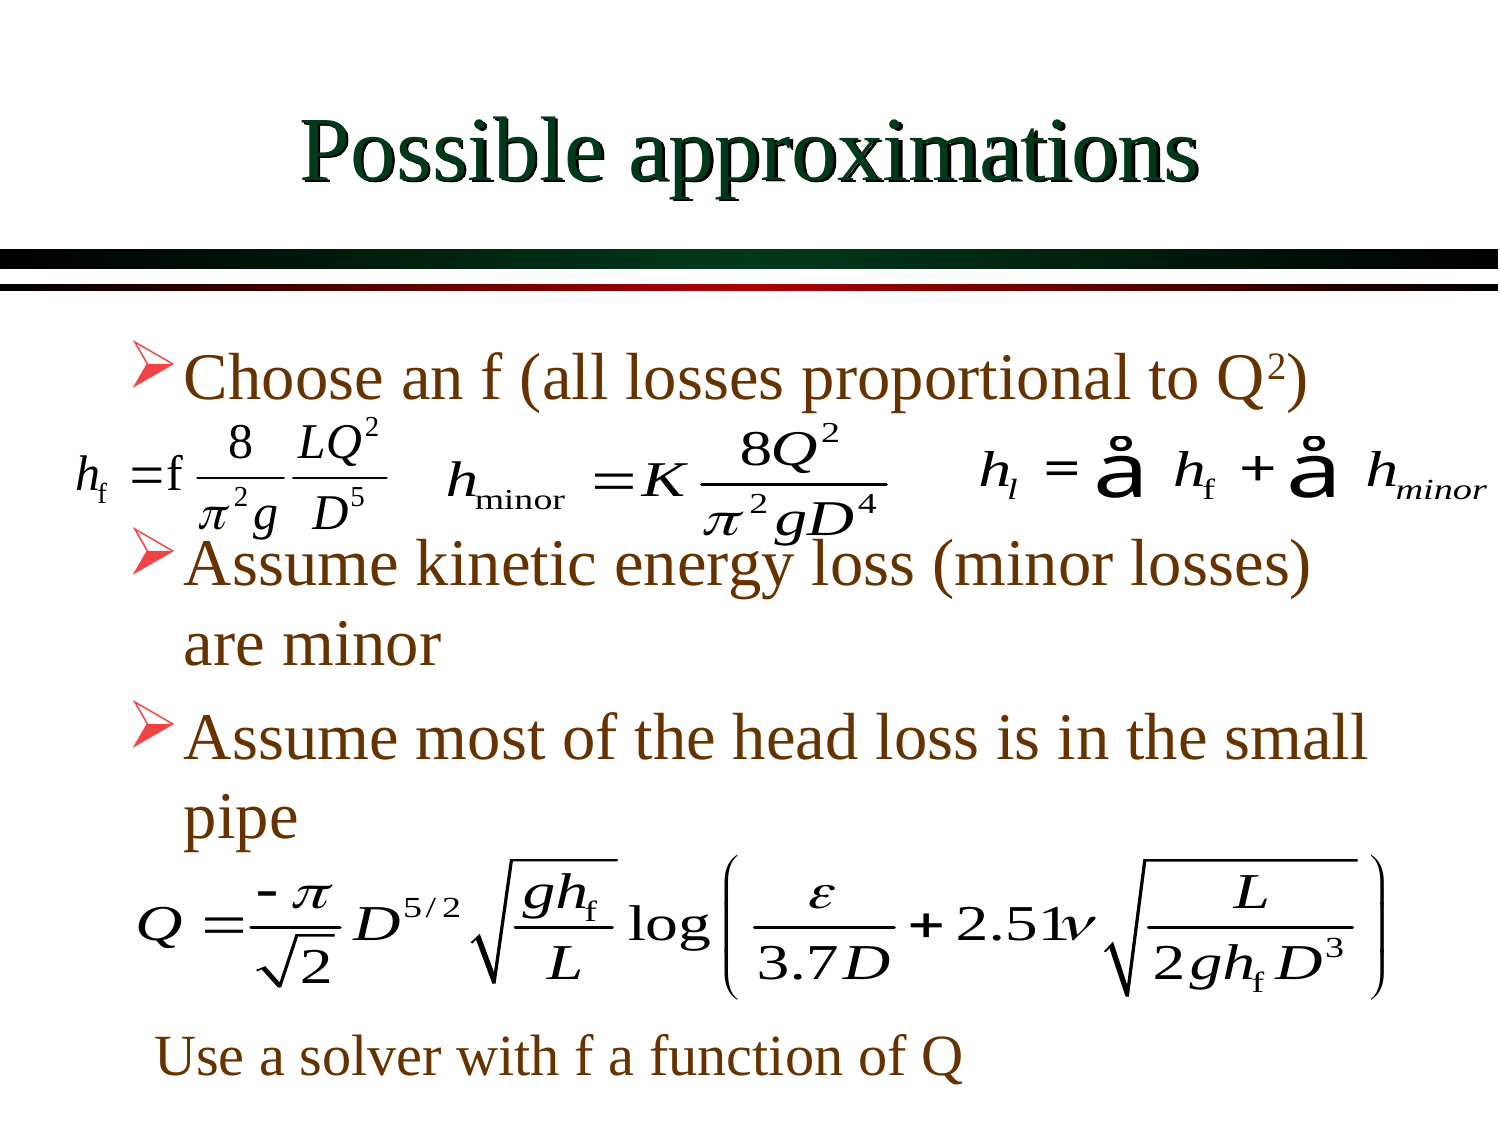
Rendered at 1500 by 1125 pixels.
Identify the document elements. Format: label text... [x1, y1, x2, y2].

list Choose an f (all losses proportional to Q2) Assume kinetic energy loss (minor losses) are minor Assume most of the head loss is in the small pipe [112, 324, 1388, 1001]
text_box Use a solver with f a function of Q [139, 1015, 979, 1095]
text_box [132, 849, 1398, 1006]
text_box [973, 436, 1500, 513]
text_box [440, 415, 894, 552]
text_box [71, 408, 393, 545]
title Possible approximations [112, 49, 1388, 238]
